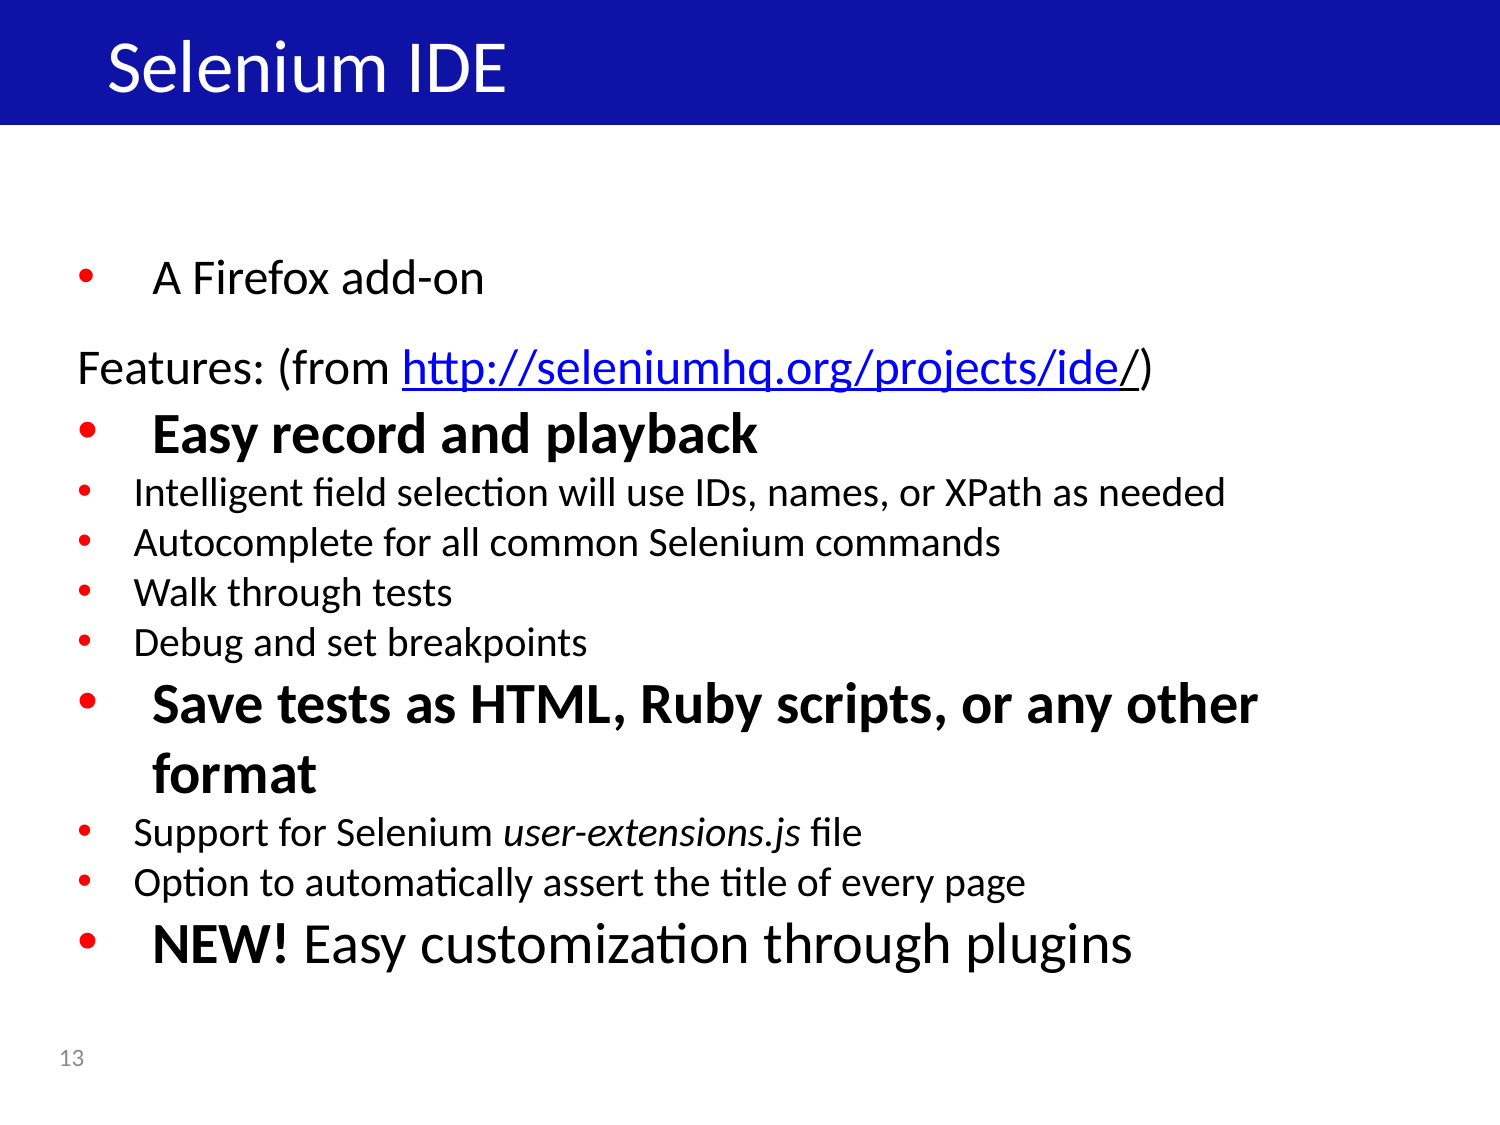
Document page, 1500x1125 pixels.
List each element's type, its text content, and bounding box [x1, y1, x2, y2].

text_box Selenium IDE [84, 9, 1423, 116]
text_box [0, 0, 1500, 127]
slide_number 13 [23, 1018, 113, 1094]
text_box A Firefox add-on Features: (from http://seleniumhq.org/projects/ide/) Easy record and playback Intelligent field selection will use IDs, names, or XPath as needed Autocomplete for all common Selenium commands Walk through tests Debug and set breakpoints Save tests as HTML, Ruby scripts, or any other format Support for Selenium user-extensions.js file Option to automatically assert the title of every page NEW! Easy customization through plugins [62, 187, 1450, 983]
